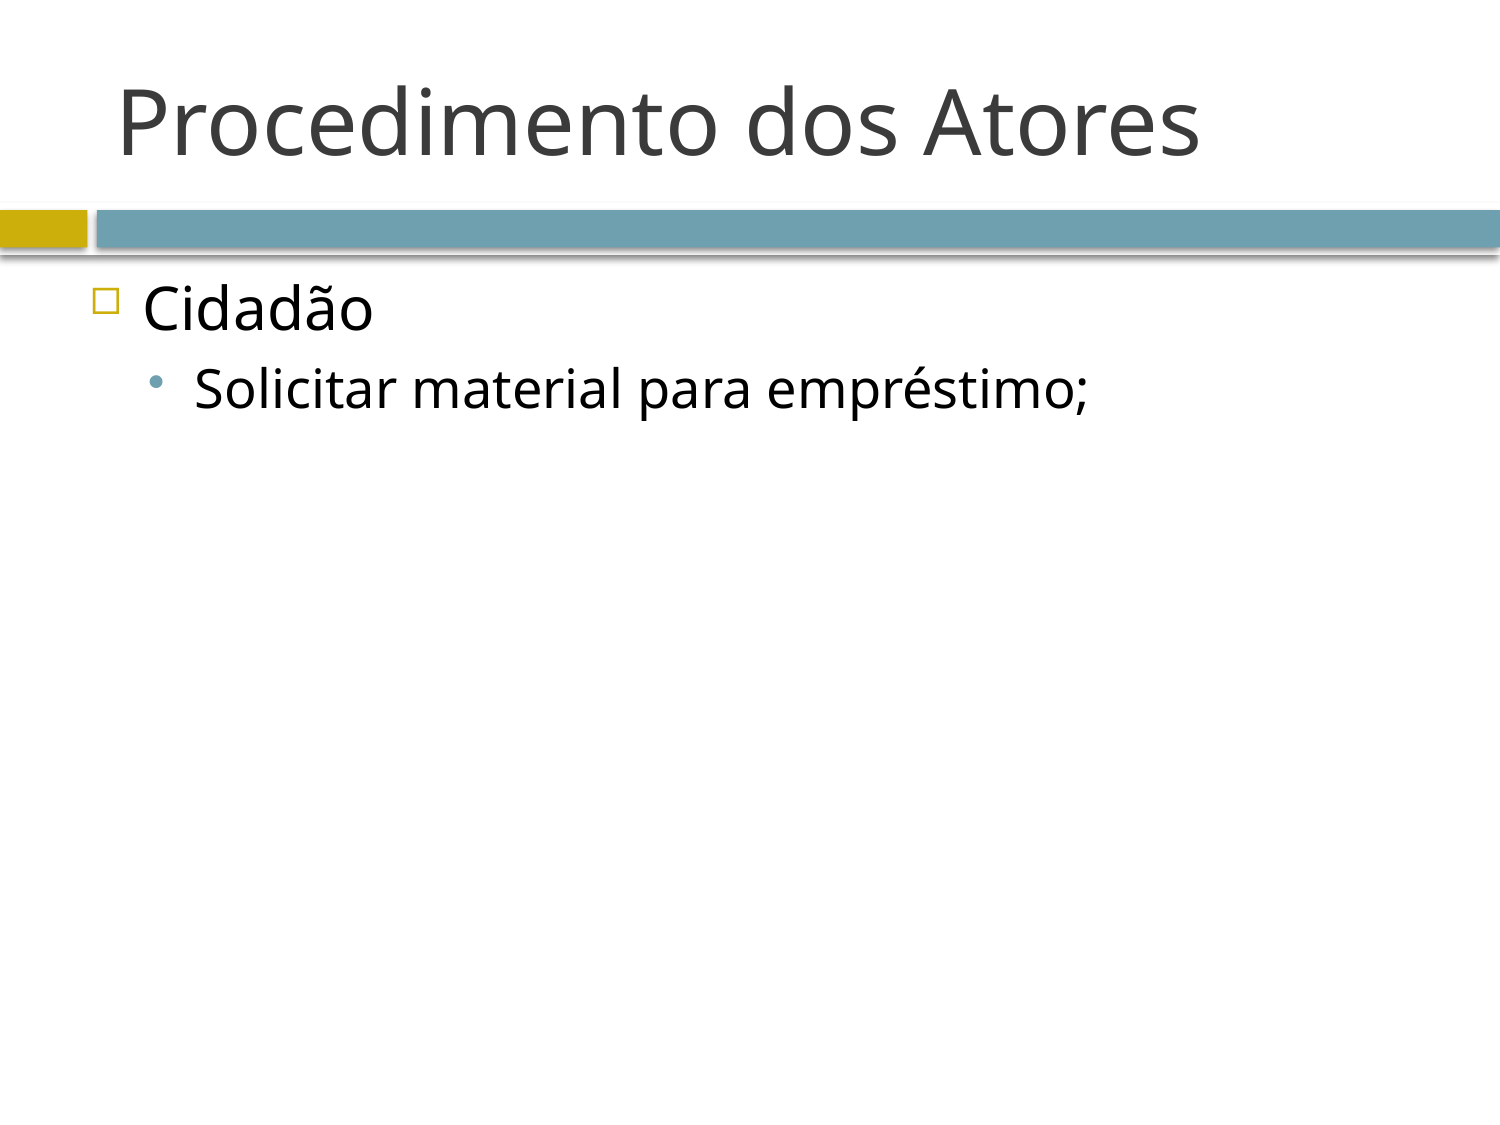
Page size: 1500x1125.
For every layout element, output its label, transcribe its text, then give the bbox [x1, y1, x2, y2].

title Procedimento dos Atores [100, 37, 1438, 200]
list Cidadão Solicitar material para empréstimo; [75, 262, 1425, 1055]
